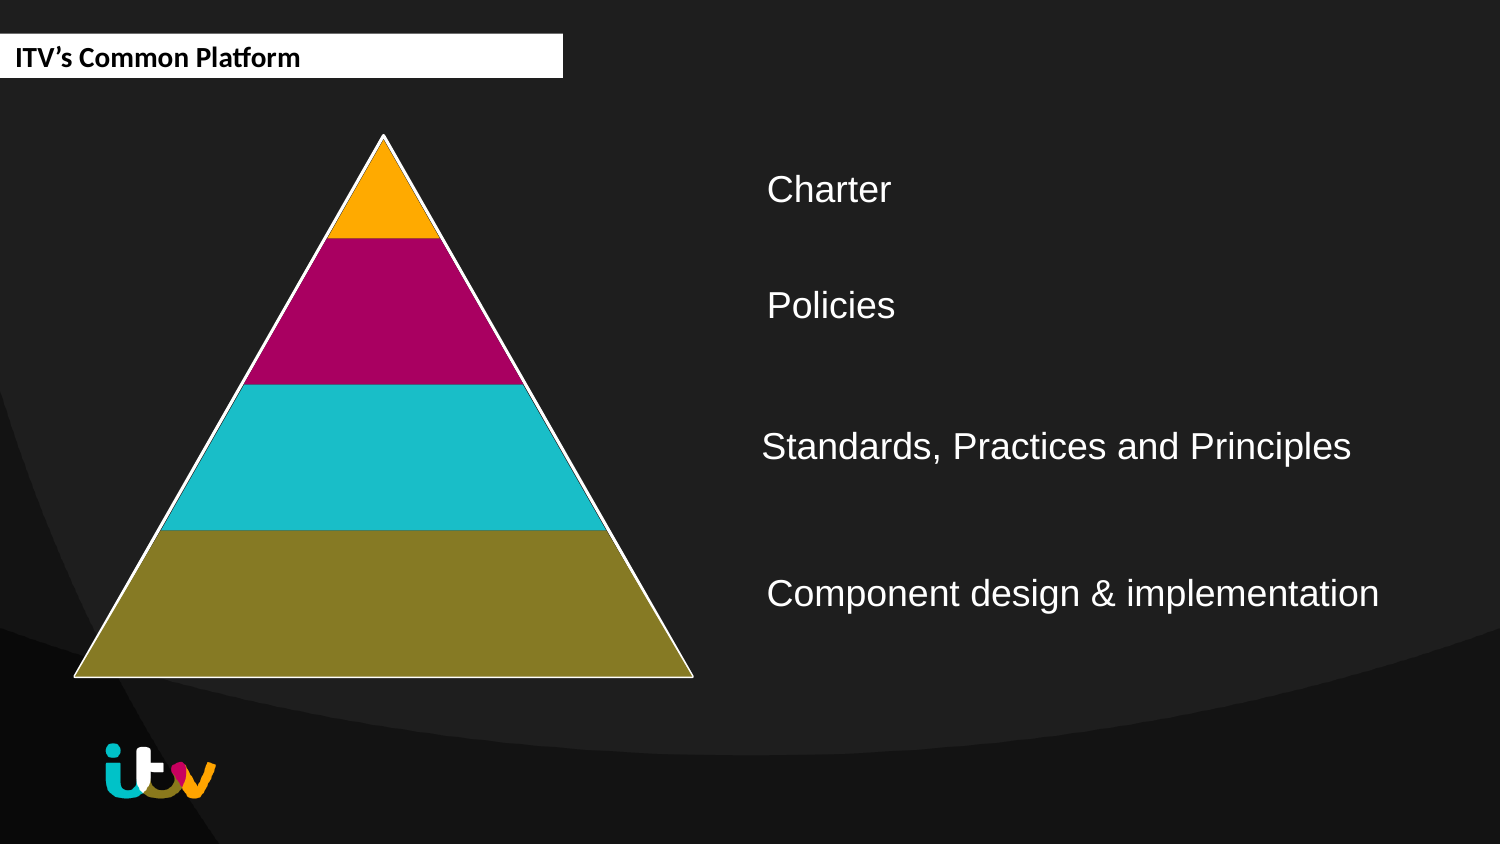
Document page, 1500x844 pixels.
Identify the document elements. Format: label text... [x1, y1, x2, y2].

text_box [74, 531, 693, 677]
text_box Charter [751, 155, 1287, 219]
text_box [243, 238, 524, 385]
text_box [160, 385, 607, 531]
text_box Standards, Practices and Principles [746, 407, 1462, 483]
text_box [106, 135, 664, 626]
picture [0, 0, 1500, 844]
text_box Component design & implementation [751, 547, 1457, 635]
text_box [327, 139, 440, 239]
text_box Policies [751, 269, 1287, 338]
